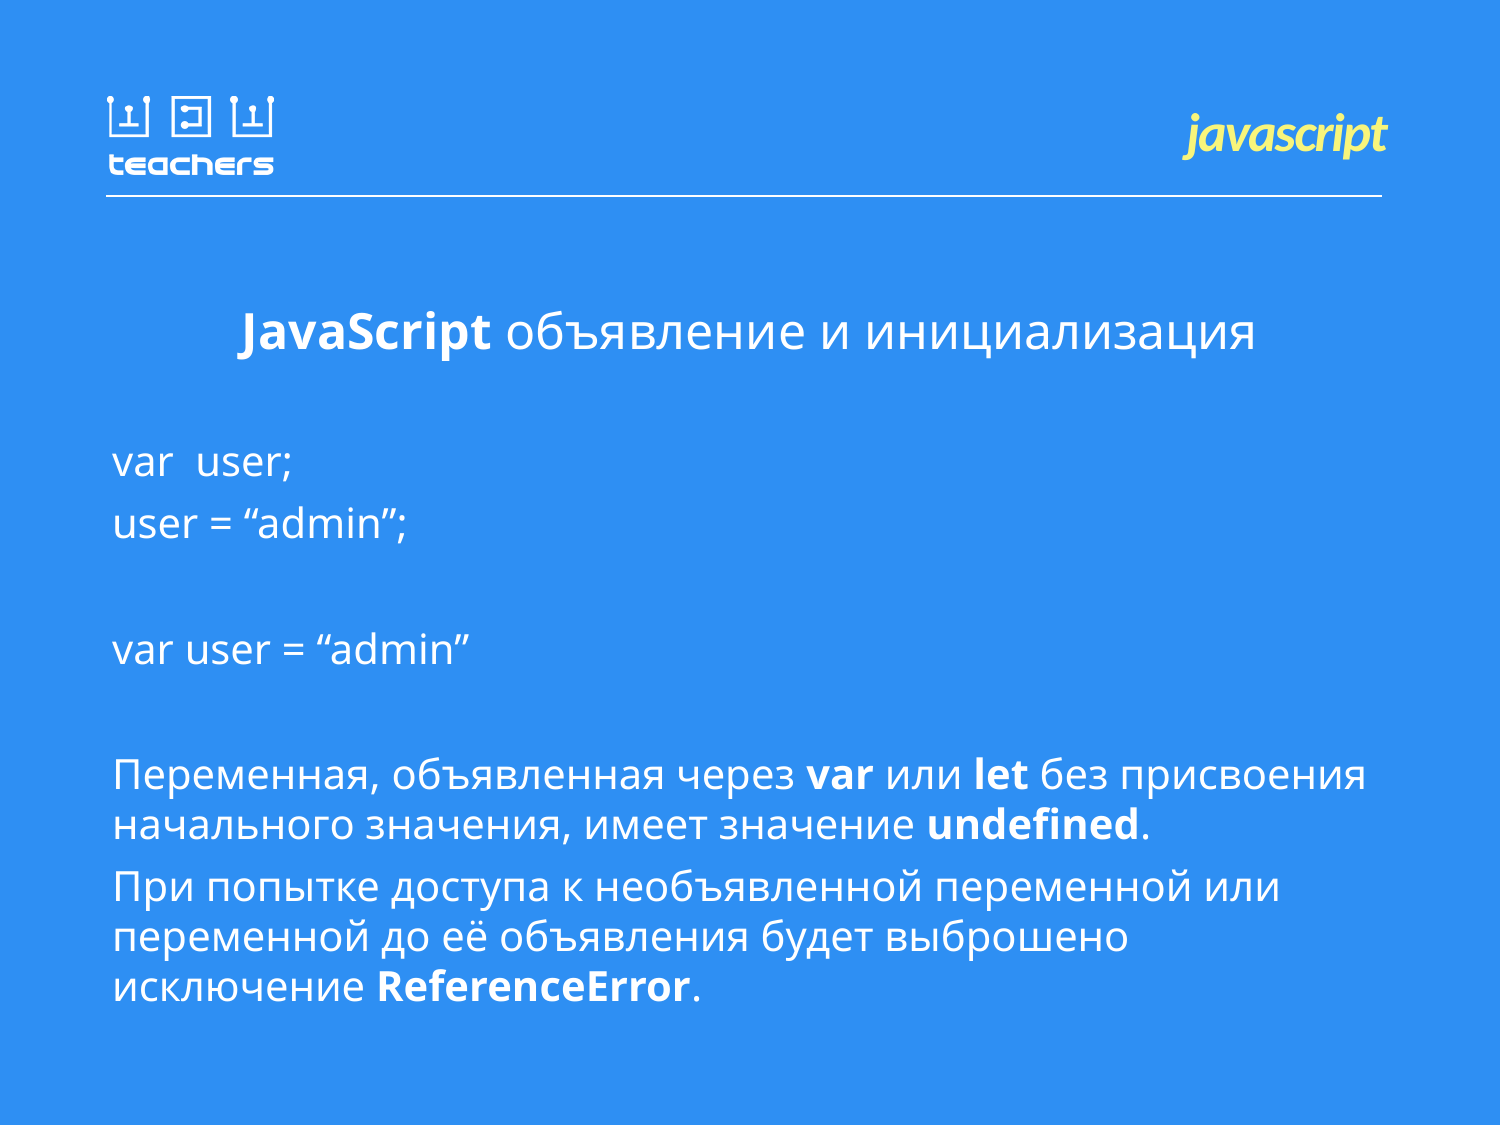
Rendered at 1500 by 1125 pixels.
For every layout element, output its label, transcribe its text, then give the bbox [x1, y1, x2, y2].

list javascript [100, 81, 1388, 188]
picture [100, 86, 279, 182]
text_box JavaScript объявление и инициализация var user; user = “admin”; var user = “admin” Переменная, объявленная через var или let без присвоения начального значения, имеет значение undefined. При попытке доступа к необъявленной переменной или переменной до её объявления будет выброшено исключение ReferenceError. [100, 287, 1400, 1022]
